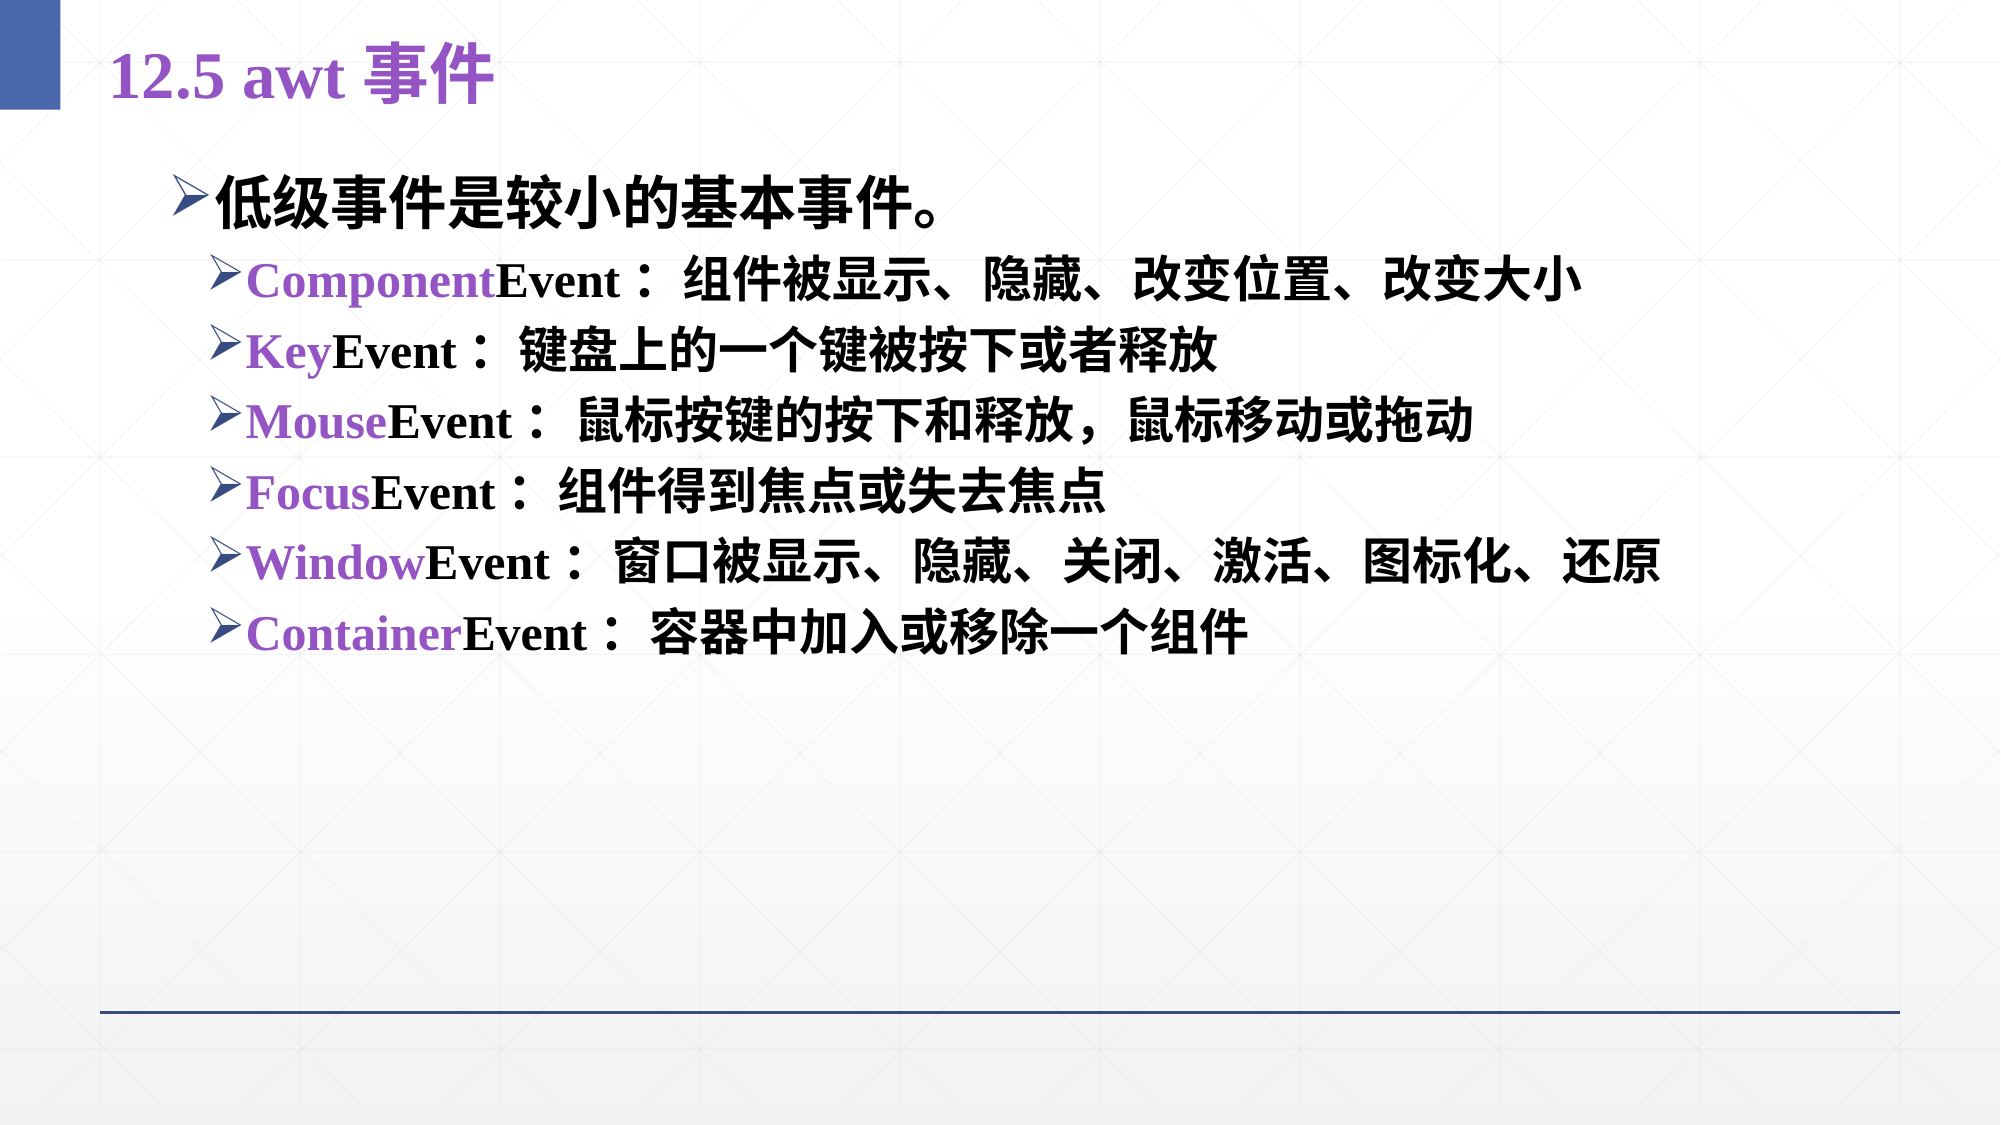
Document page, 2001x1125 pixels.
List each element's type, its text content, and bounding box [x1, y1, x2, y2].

list 低级事件是较小的基本事件。 ComponentEvent：组件被显示、隐藏、改变位置、改变大小 KeyEvent：键盘上的一个键被按下或者释放 MouseEvent：鼠标按键的按下和释放，鼠标移动或拖动 FocusEvent：组件得到焦点或失去焦点 WindowEvent：窗口被显示、隐藏、关闭、激活、图标化、还原 ContainerEvent：容器中加入或移除一个组件 [108, 167, 1870, 996]
title 12.5 awt事件 [93, 0, 1855, 110]
